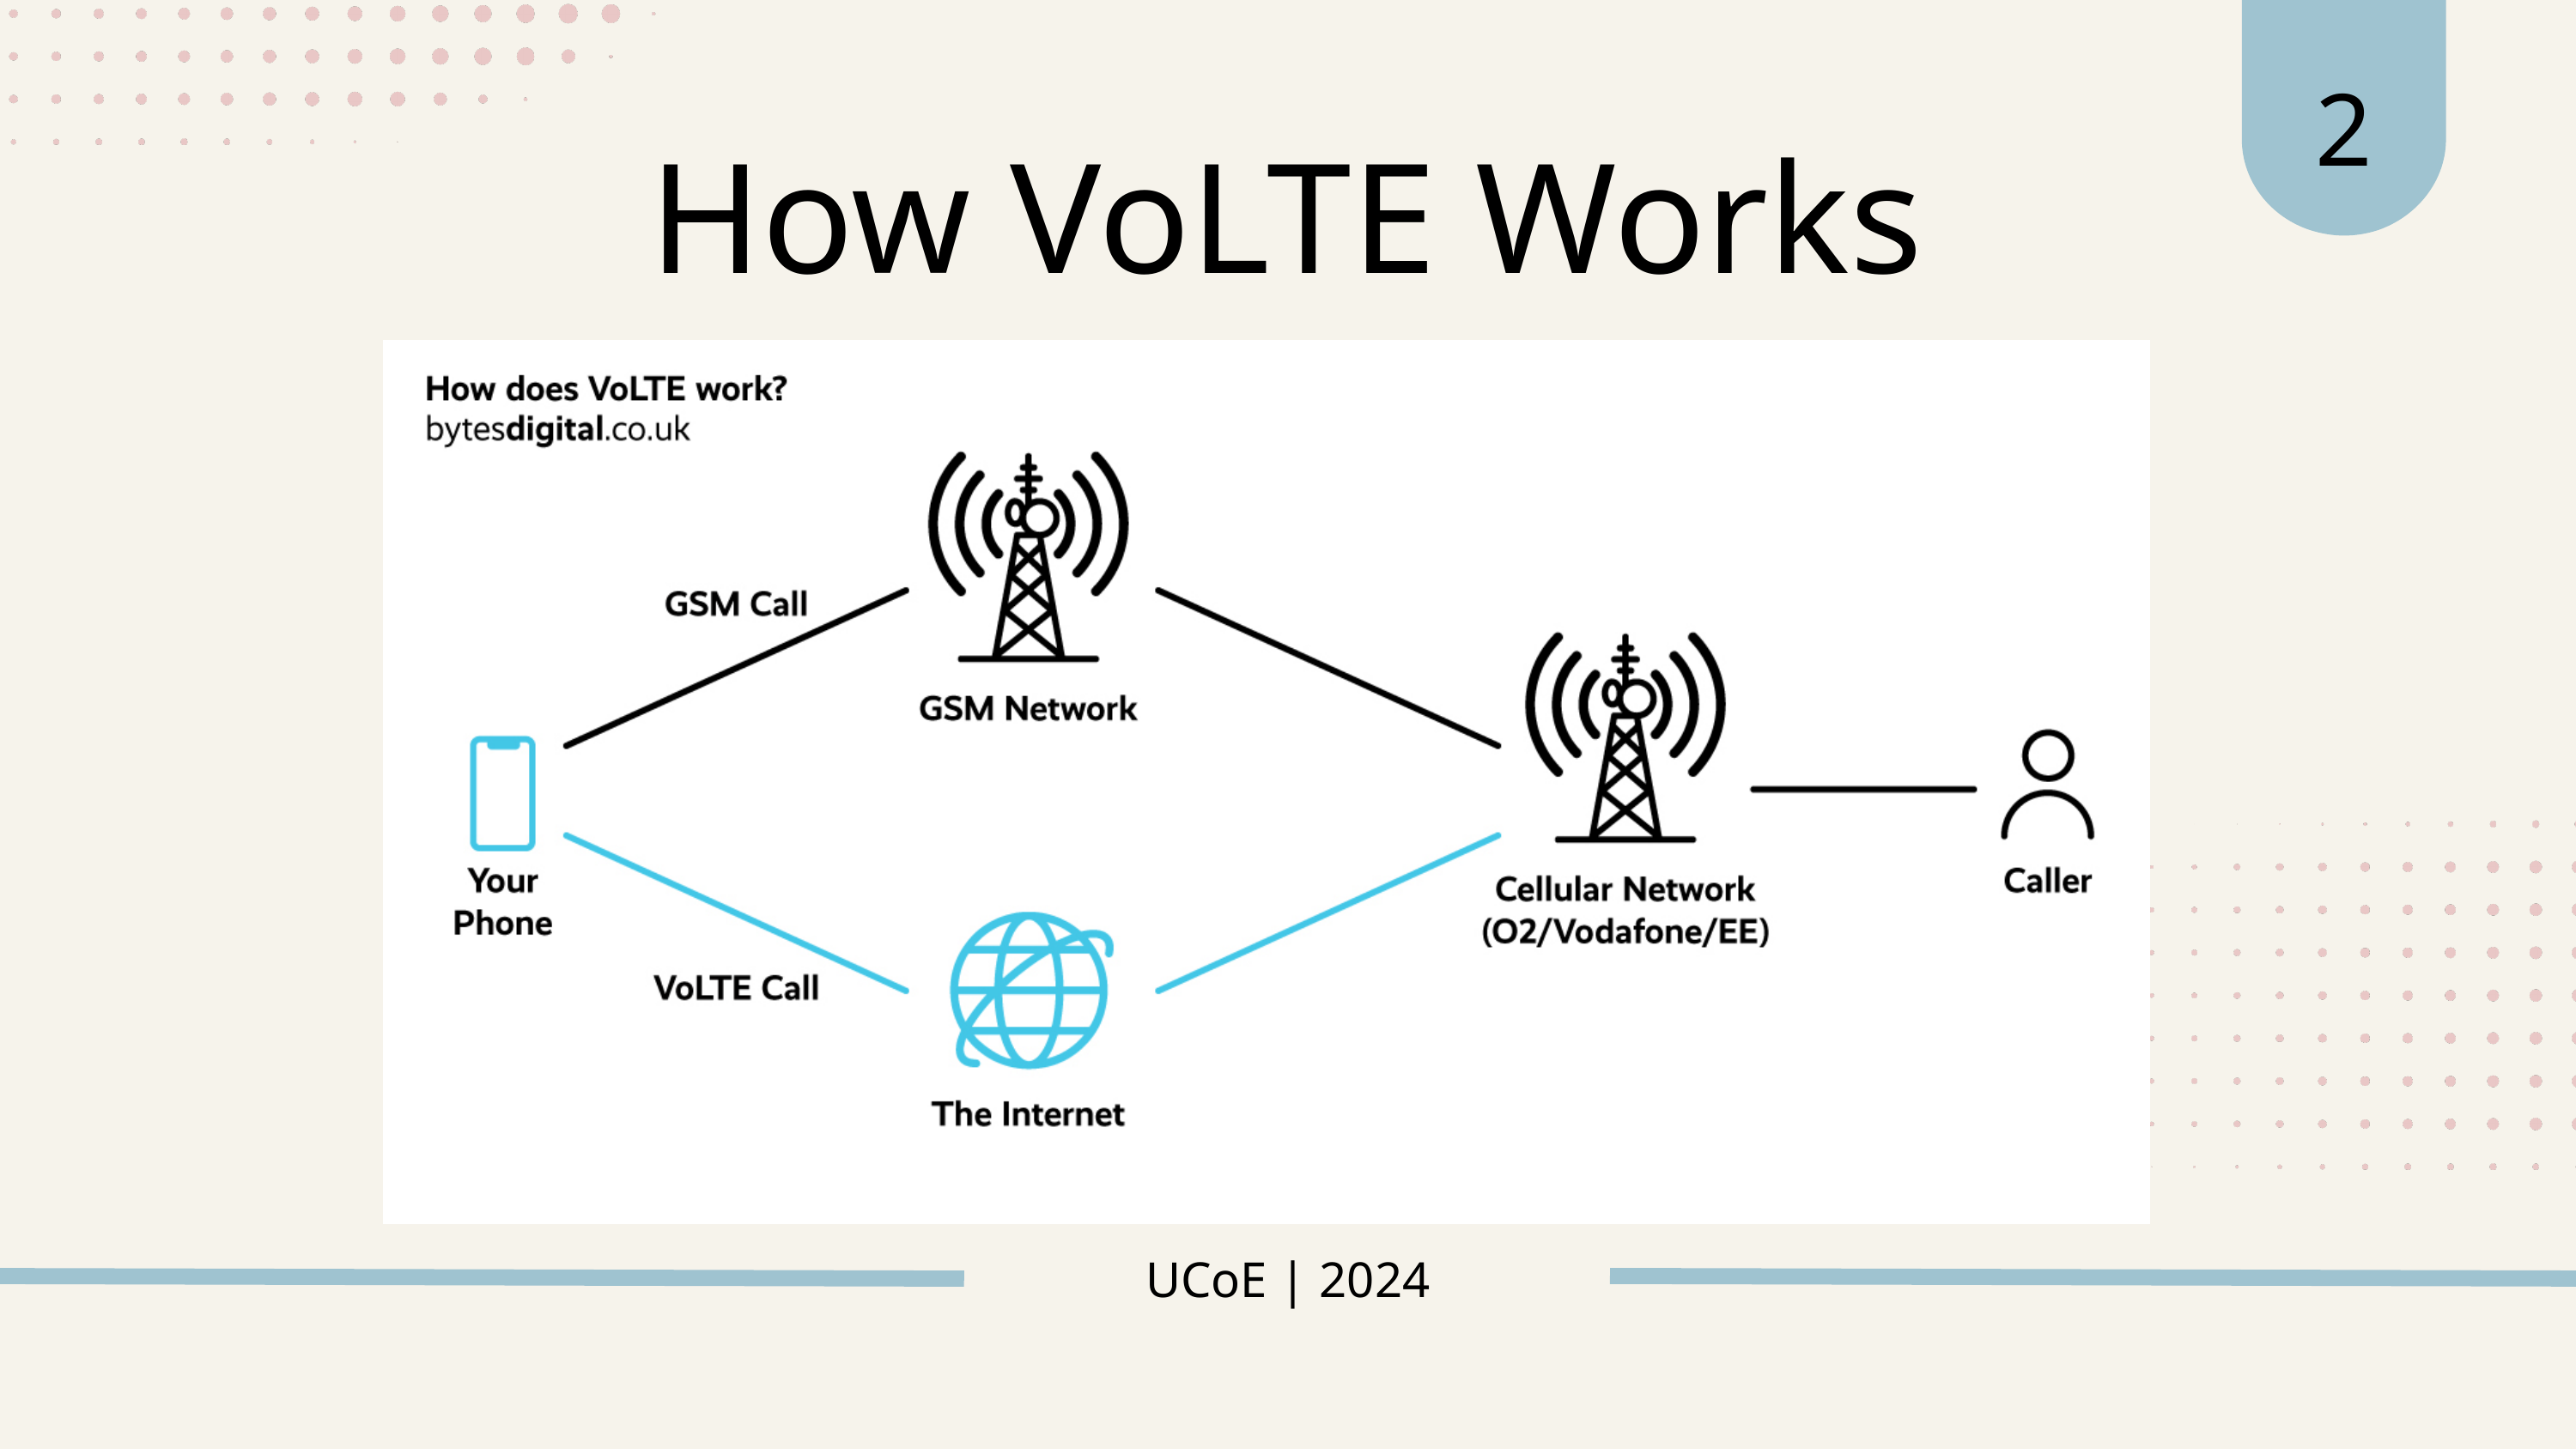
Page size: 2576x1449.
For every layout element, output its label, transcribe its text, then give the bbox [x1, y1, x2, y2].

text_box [2233, 0, 2455, 236]
picture [383, 340, 2150, 1224]
text_box [2153, 820, 2576, 1170]
text_box How VoLTE Works [143, 91, 2429, 305]
text_box UCoE | 2024 [803, 1239, 1773, 1307]
text_box [0, 0, 660, 145]
